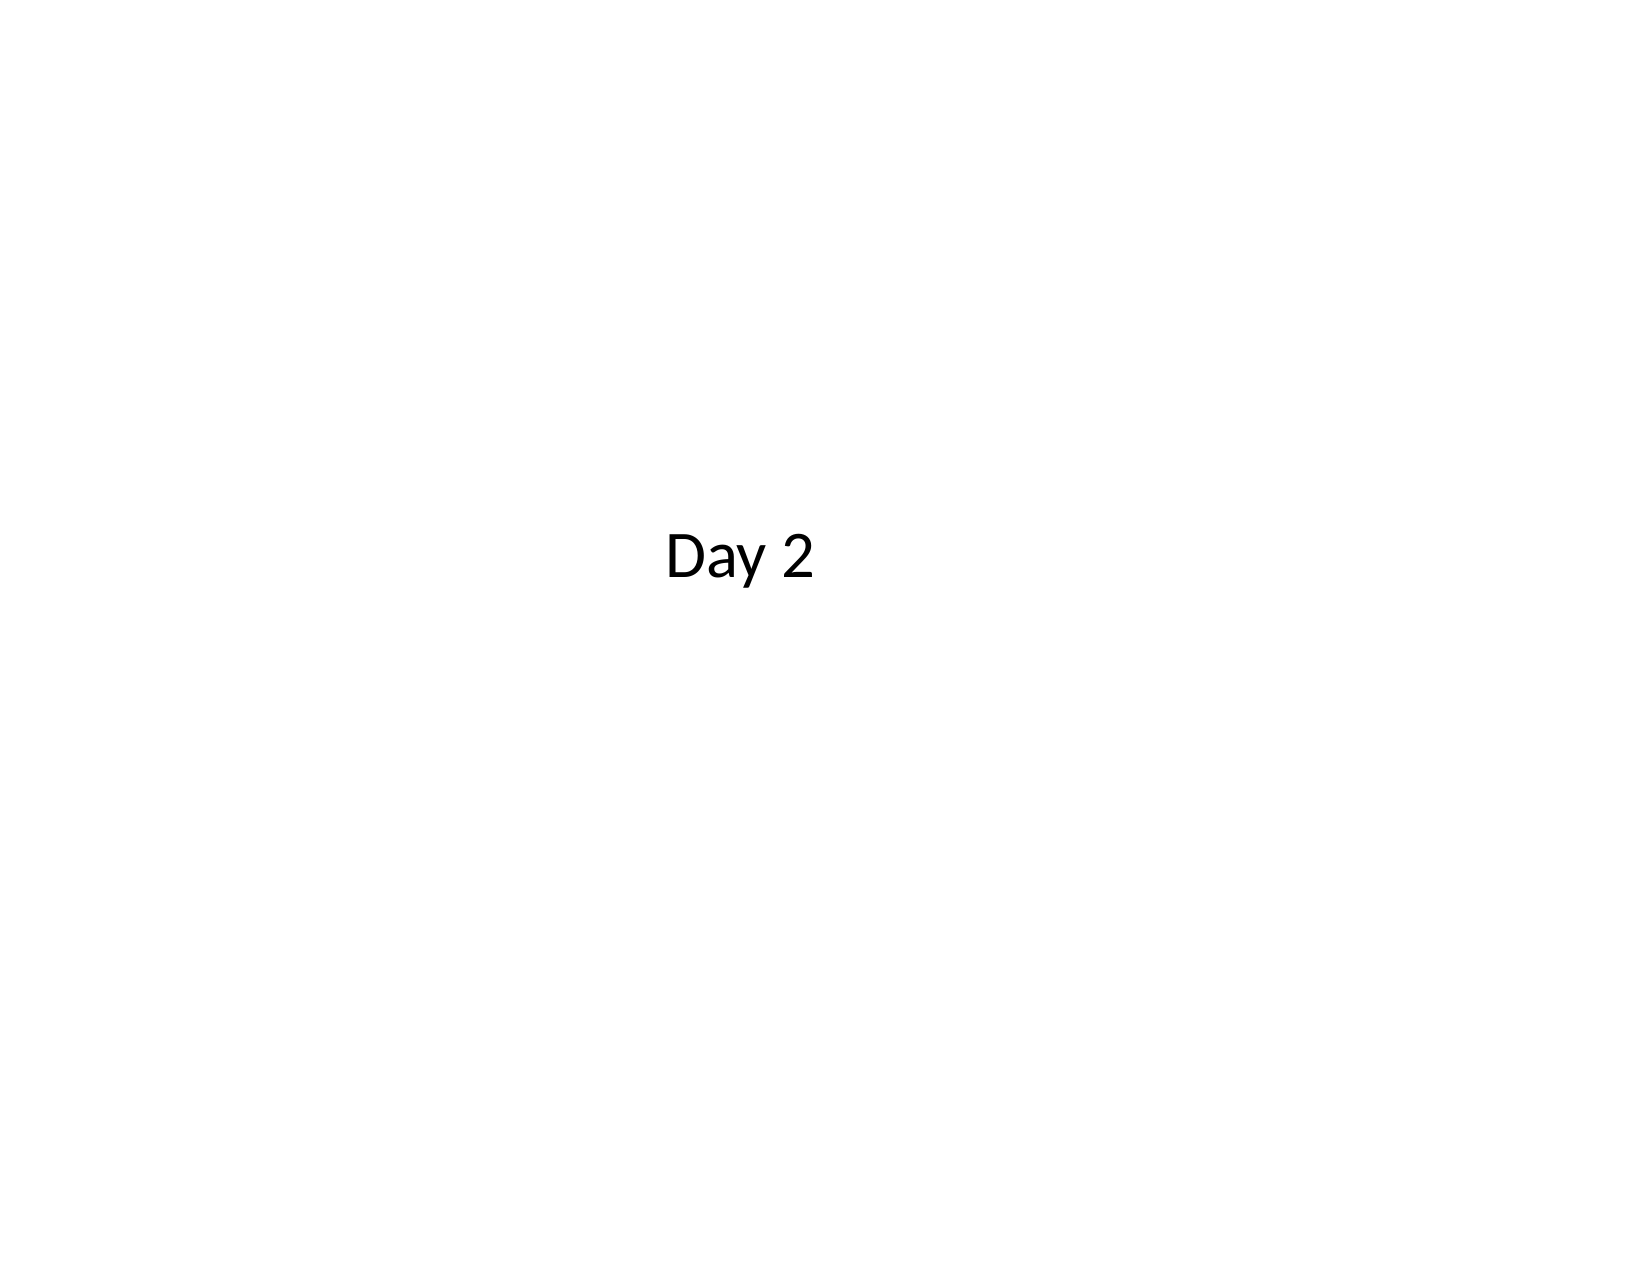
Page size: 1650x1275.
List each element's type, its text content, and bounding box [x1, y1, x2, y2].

list Day 2 [650, 512, 1113, 925]
